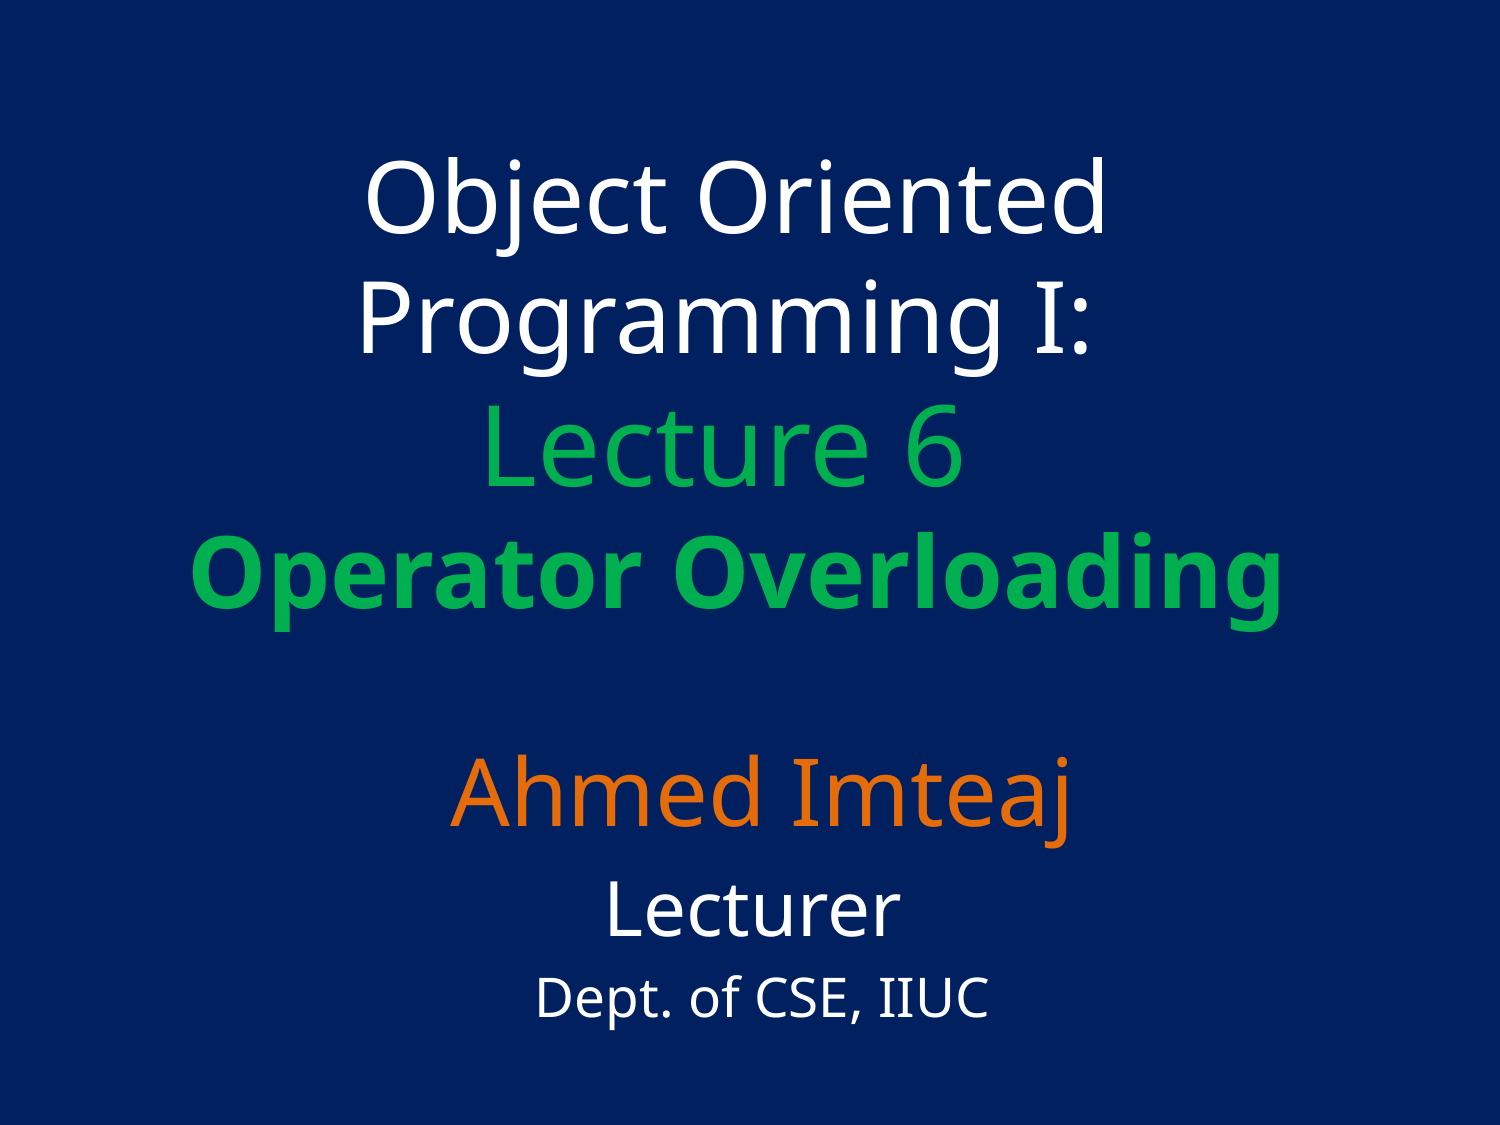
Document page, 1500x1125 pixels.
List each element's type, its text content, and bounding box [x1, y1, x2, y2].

title Object Oriented Programming I: Lecture 6 Operator Overloading [99, 275, 1375, 488]
subtitle Ahmed Imteaj Lecturer Dept. of CSE, IIUC [200, 725, 1325, 1038]
